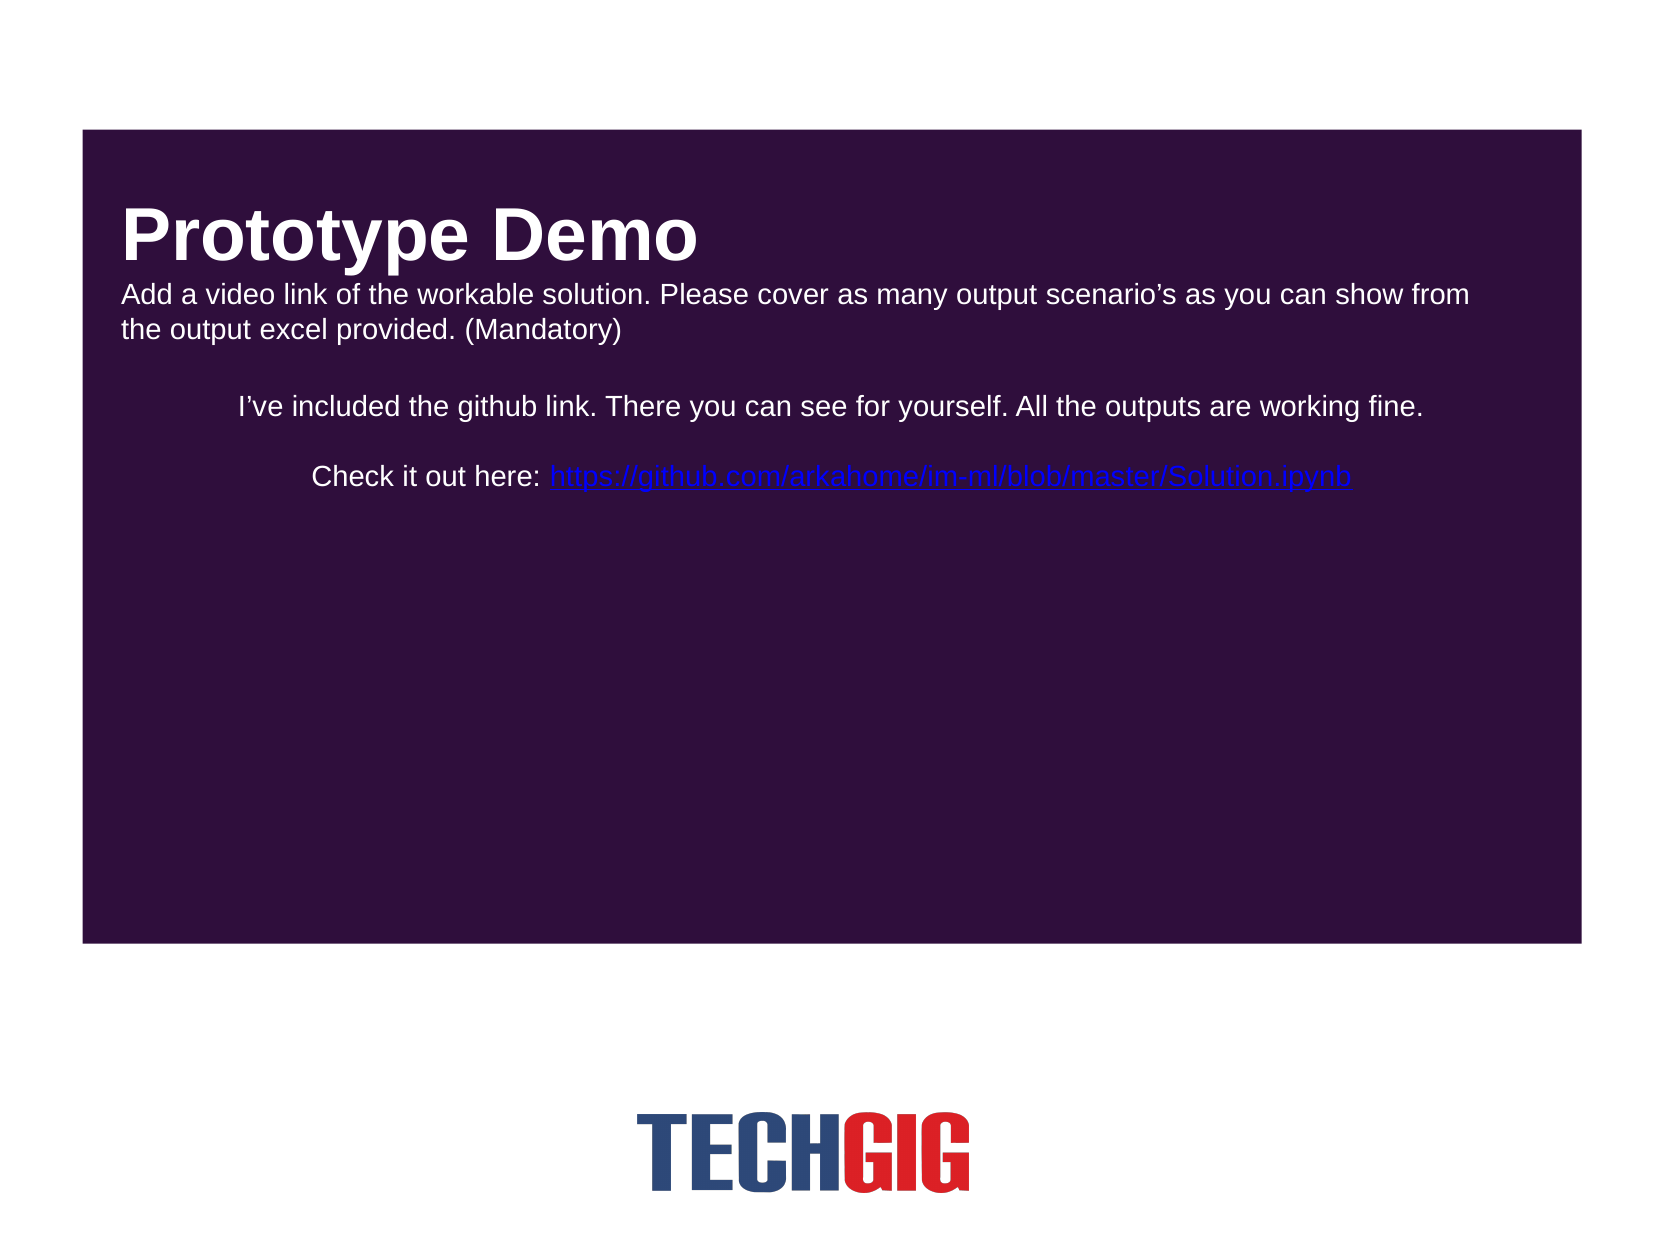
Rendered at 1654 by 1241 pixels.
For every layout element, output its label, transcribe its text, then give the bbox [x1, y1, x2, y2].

text_box I’ve included the github link. There you can see for yourself. All the outputs are working fine. Check it out here: https://github.com/arkahome/im-ml/blob/master/Solution.ipynb [118, 380, 1546, 990]
text_box Prototype Demo Add a video link of the workable solution. Please cover as many output scenario’s as you can show from the output excel provided. (Mandatory) [106, 178, 1512, 365]
text_box [82, 129, 1582, 944]
picture [637, 1112, 969, 1193]
